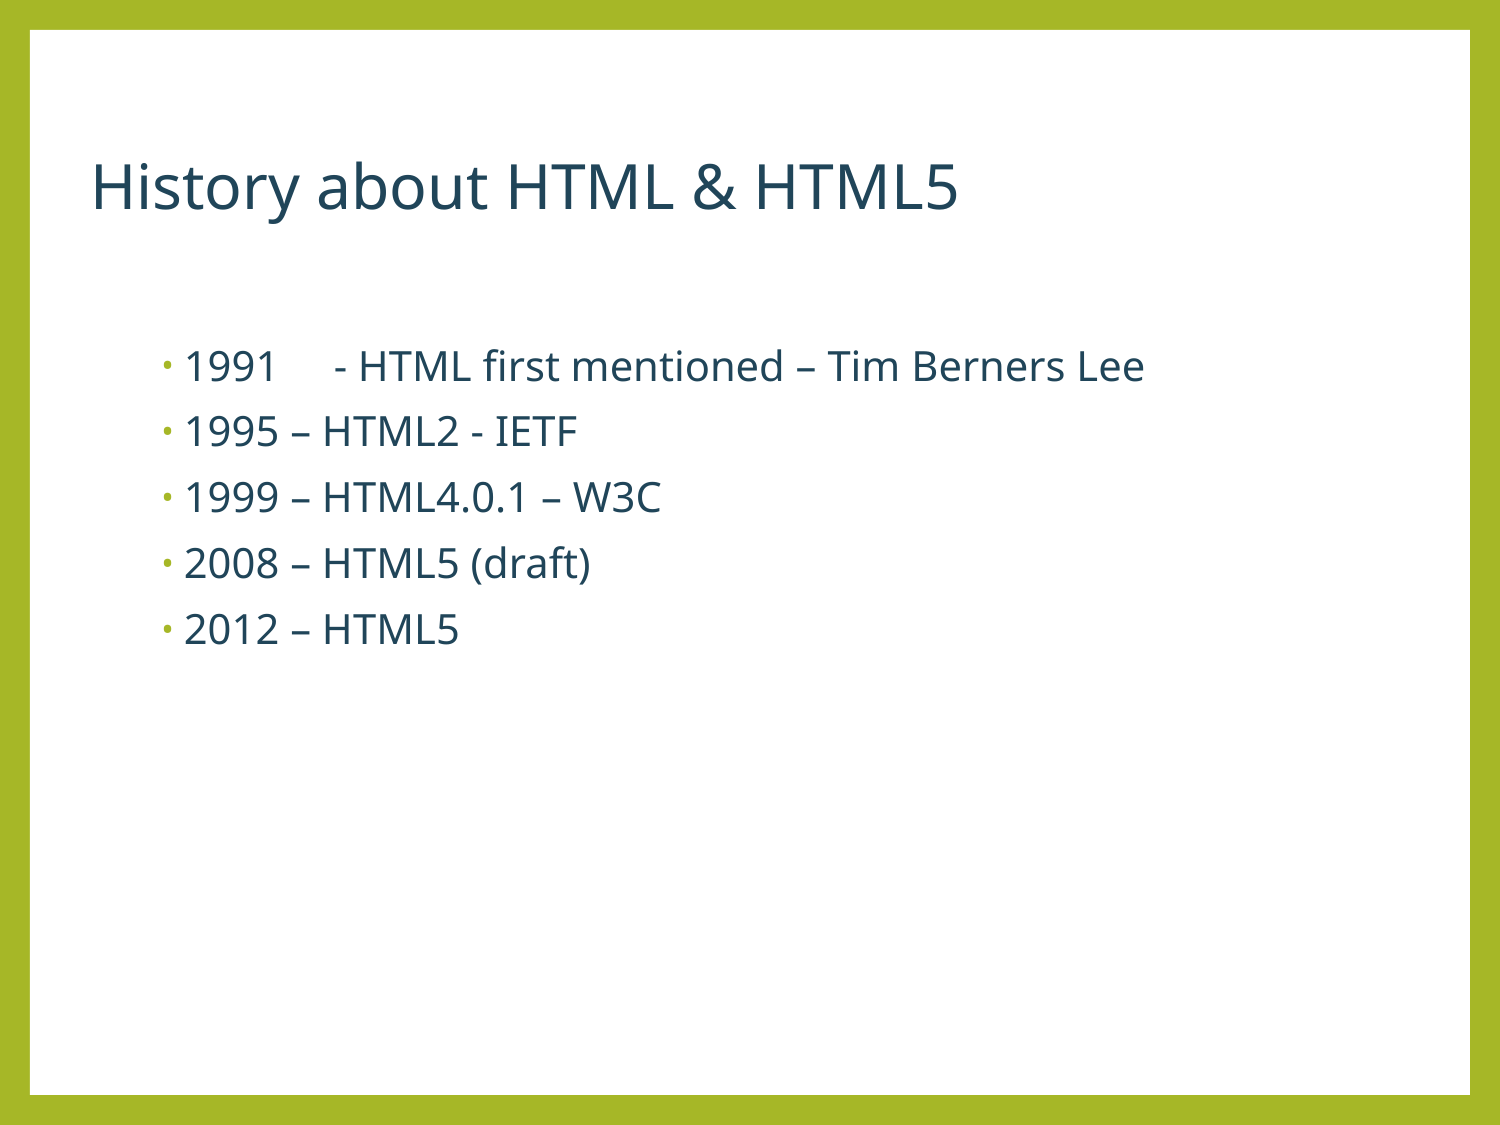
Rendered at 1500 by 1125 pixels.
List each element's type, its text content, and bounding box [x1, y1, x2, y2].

list 1991 - HTML first mentioned – Tim Berners Lee 1995 – HTML2 - IETF 1999 – HTML4.0.1 – W3C 2008 – HTML5 (draft) 2012 – HTML5 [140, 337, 1356, 1000]
title History about HTML & HTML5 [75, 115, 1425, 263]
